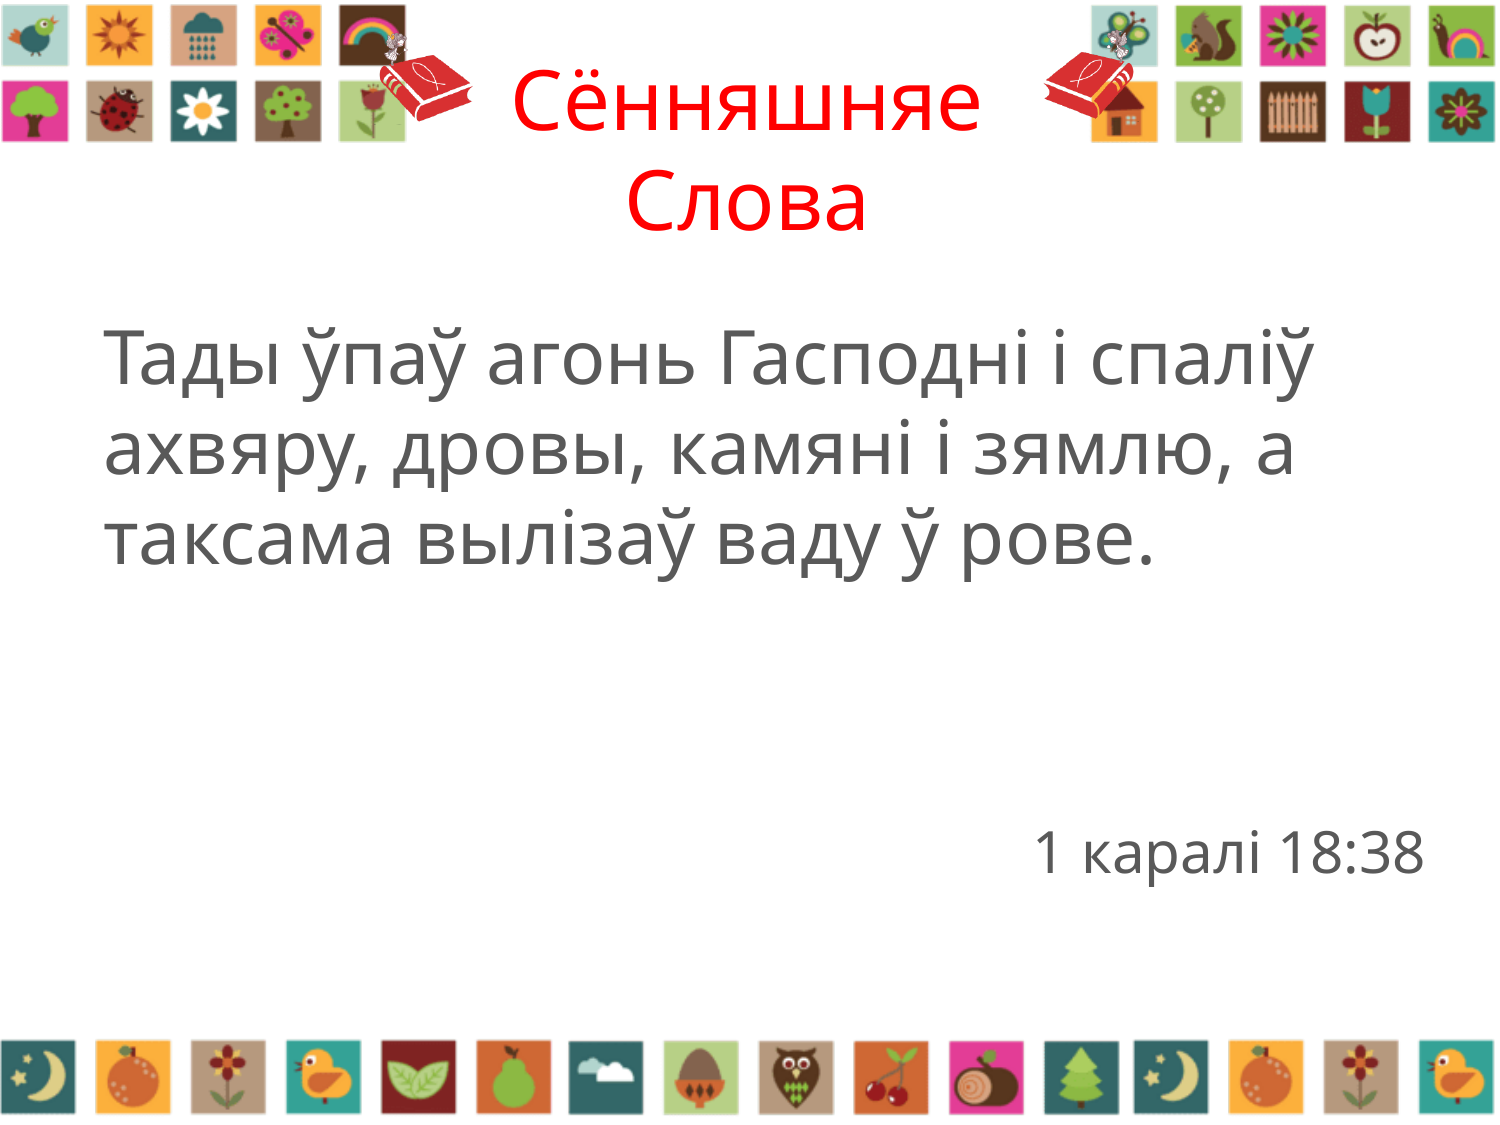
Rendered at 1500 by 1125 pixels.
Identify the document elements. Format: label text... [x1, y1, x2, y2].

text_box Тады ўпаў агонь Гасподні і спаліў ахвяру, дровы, камяні і зямлю, а таксама вылізаў ваду ў рове. [88, 302, 1436, 588]
picture [1012, 3, 1500, 150]
text_box Сённяшняе Слова [414, 39, 1080, 255]
text_box 1 каралі 18:38 [808, 807, 1441, 893]
picture [0, 3, 505, 150]
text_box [0, 1028, 1500, 1118]
